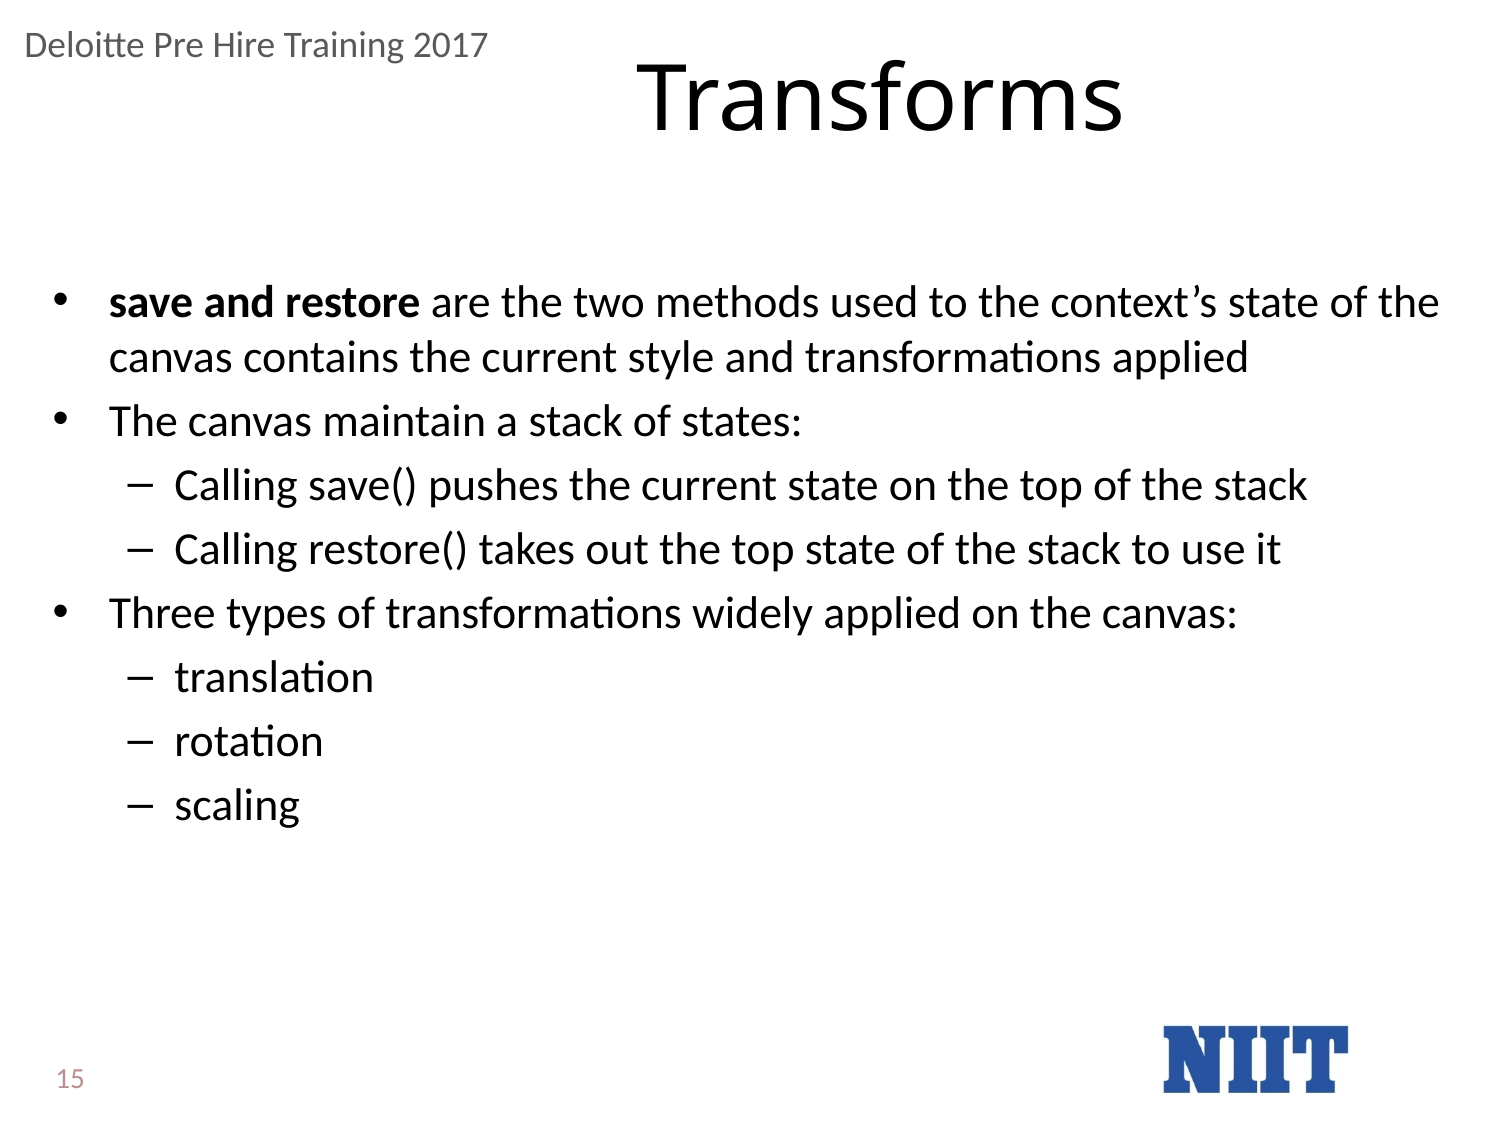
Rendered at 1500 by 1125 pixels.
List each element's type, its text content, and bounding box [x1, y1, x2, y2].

picture [1162, 1088, 1349, 1094]
title Transforms [262, 0, 1500, 188]
slide_number 15 [24, 1054, 100, 1100]
list save and restore are the two methods used to the context’s state of the canvas contains the current style and transformations applied The canvas maintain a stack of states: Calling save() pushes the current state on the top of the stack Calling restore() takes out the top state of the stack to use it Three types of transformations widely applied on the canvas: translation rotation scaling [37, 264, 1463, 1088]
